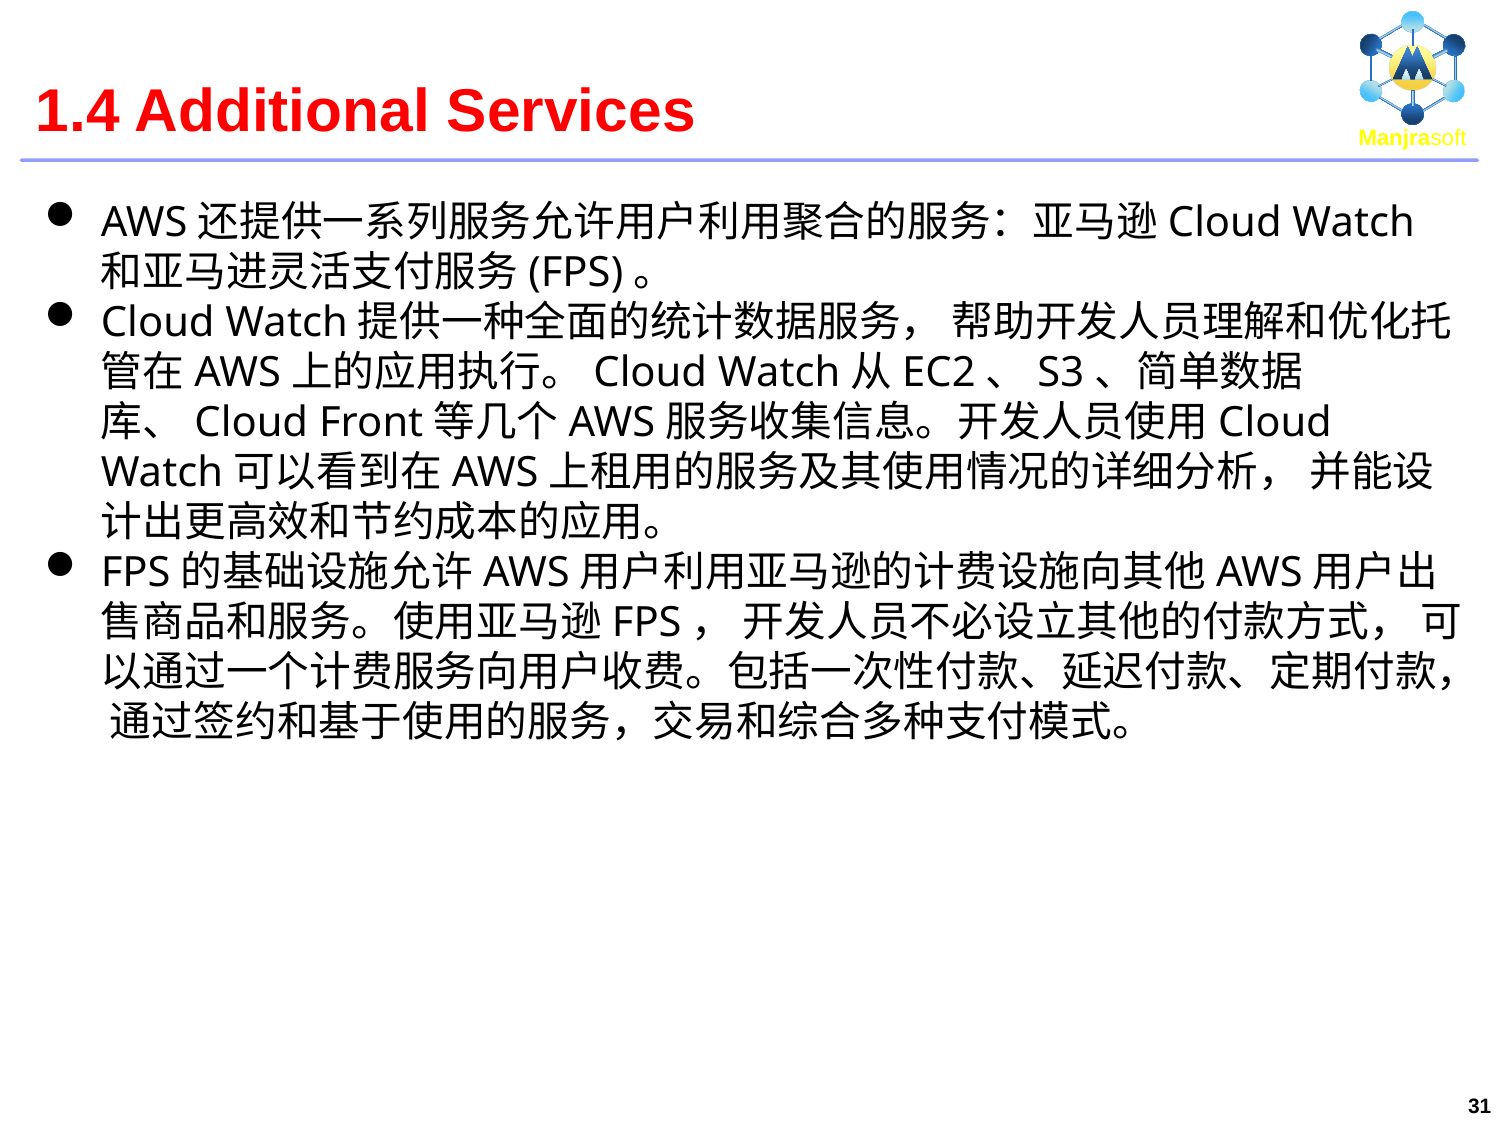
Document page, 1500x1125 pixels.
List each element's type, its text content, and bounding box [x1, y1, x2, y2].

text_box AWS还提供一系列服务允许用户利用聚合的服务：亚马逊Cloud Watch和亚马进灵活支付服务(FPS)。 Cloud Watch提供一种全面的统计数据服务， 帮助开发人员理解和优化托管在AWS上的应用执行。Cloud Watch从EC2、S3、简单数据库、Cloud Front等几个AWS服务收集信息。开发人员使用Cloud Watch可以看到在AWS上租用的服务及其使用情况的详细分析， 并能设计出更高效和节约成本的应用。 FPS的基础设施允许AWS用户利用亚马逊的计费设施向其他AWS用户出售商品和服务。使用亚马逊FPS， 开发人员不必设立其他的付款方式， 可以通过一个计费服务向用户收费。包括一次性付款、延迟付款、定期付款， 通过签约和基于使用的服务，交易和综合多种支付模式。 [29, 187, 1478, 753]
slide_number 31 [1364, 1093, 1500, 1120]
title 1.4 Additional Services [26, 0, 1479, 145]
